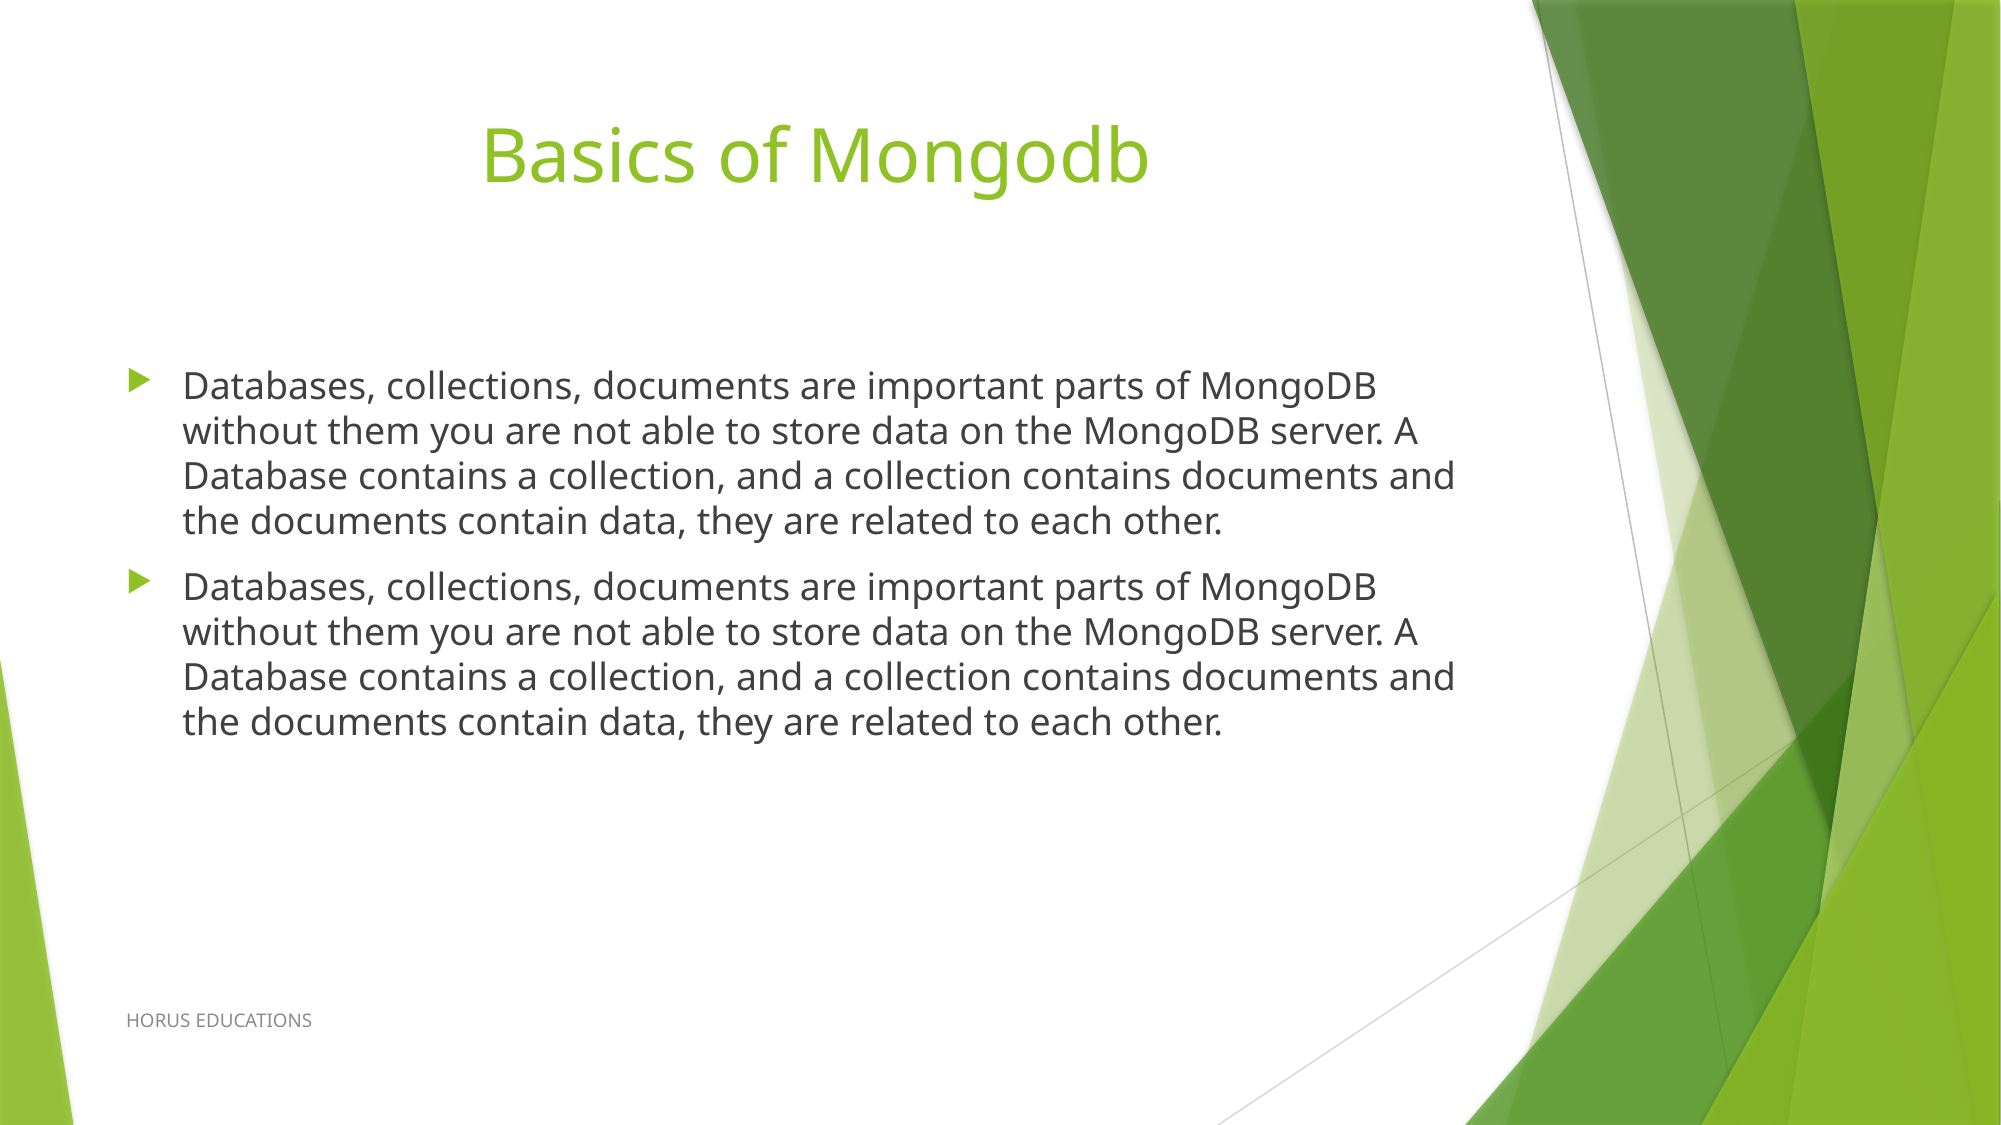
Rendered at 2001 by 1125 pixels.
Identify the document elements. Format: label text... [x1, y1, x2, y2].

list Databases, collections, documents are important parts of MongoDB without them you are not able to store data on the MongoDB server. A Database contains a collection, and a collection contains documents and the documents contain data, they are related to each other. Databases, collections, documents are important parts of MongoDB without them you are not able to store data on the MongoDB server. A Database contains a collection, and a collection contains documents and the documents contain data, they are related to each other. [111, 354, 1522, 992]
title Basics of Mongodb [111, 99, 1522, 317]
footer HORUS EDUCATIONS [111, 991, 1145, 1051]
